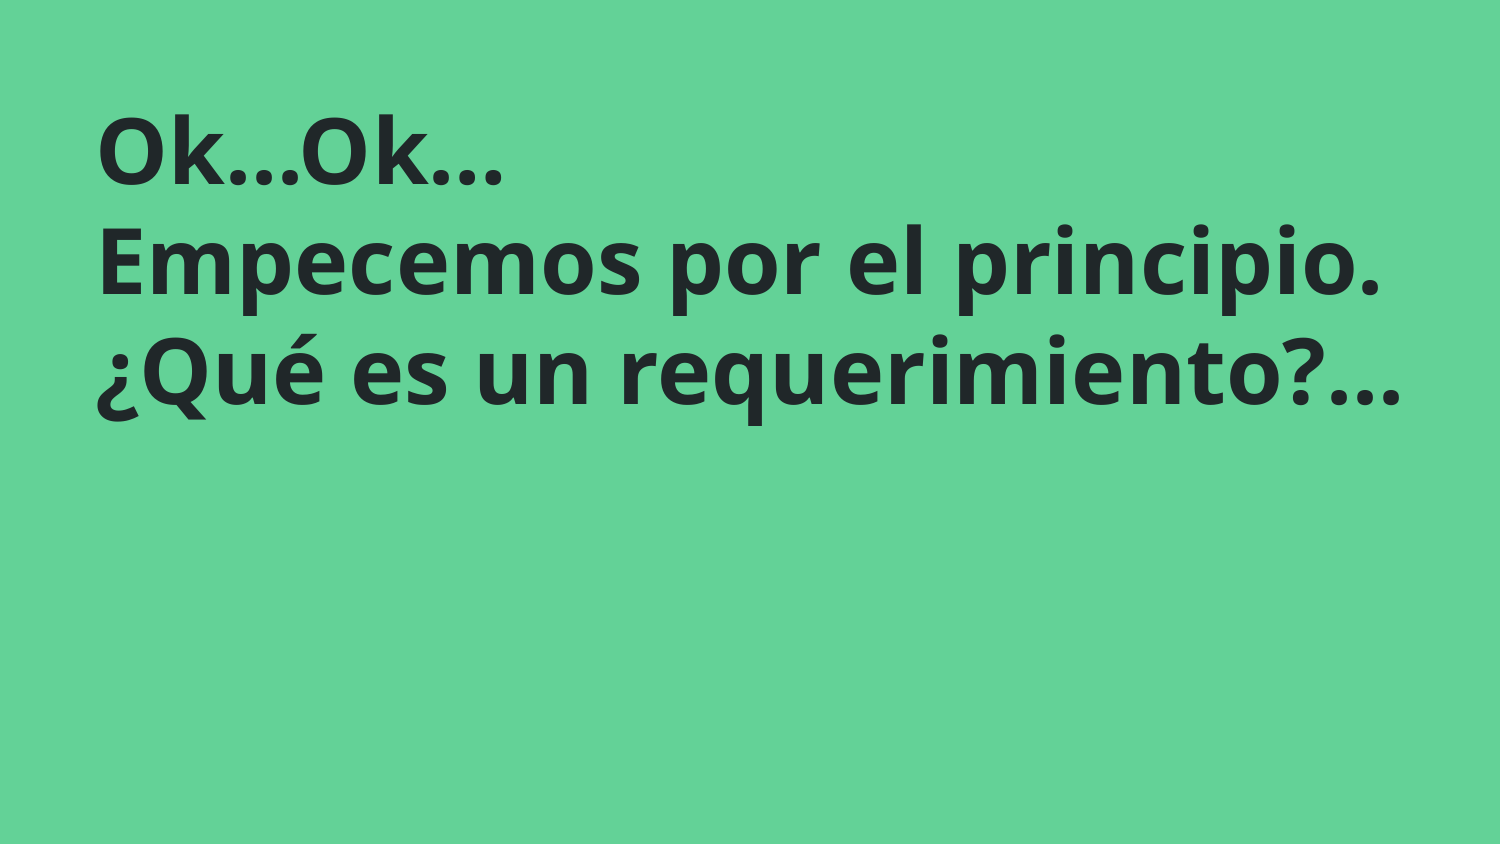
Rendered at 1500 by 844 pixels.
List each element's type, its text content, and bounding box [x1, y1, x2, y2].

title Ok...Ok… Empecemos por el principio. ¿Qué es un requerimiento?... [80, 86, 1456, 759]
